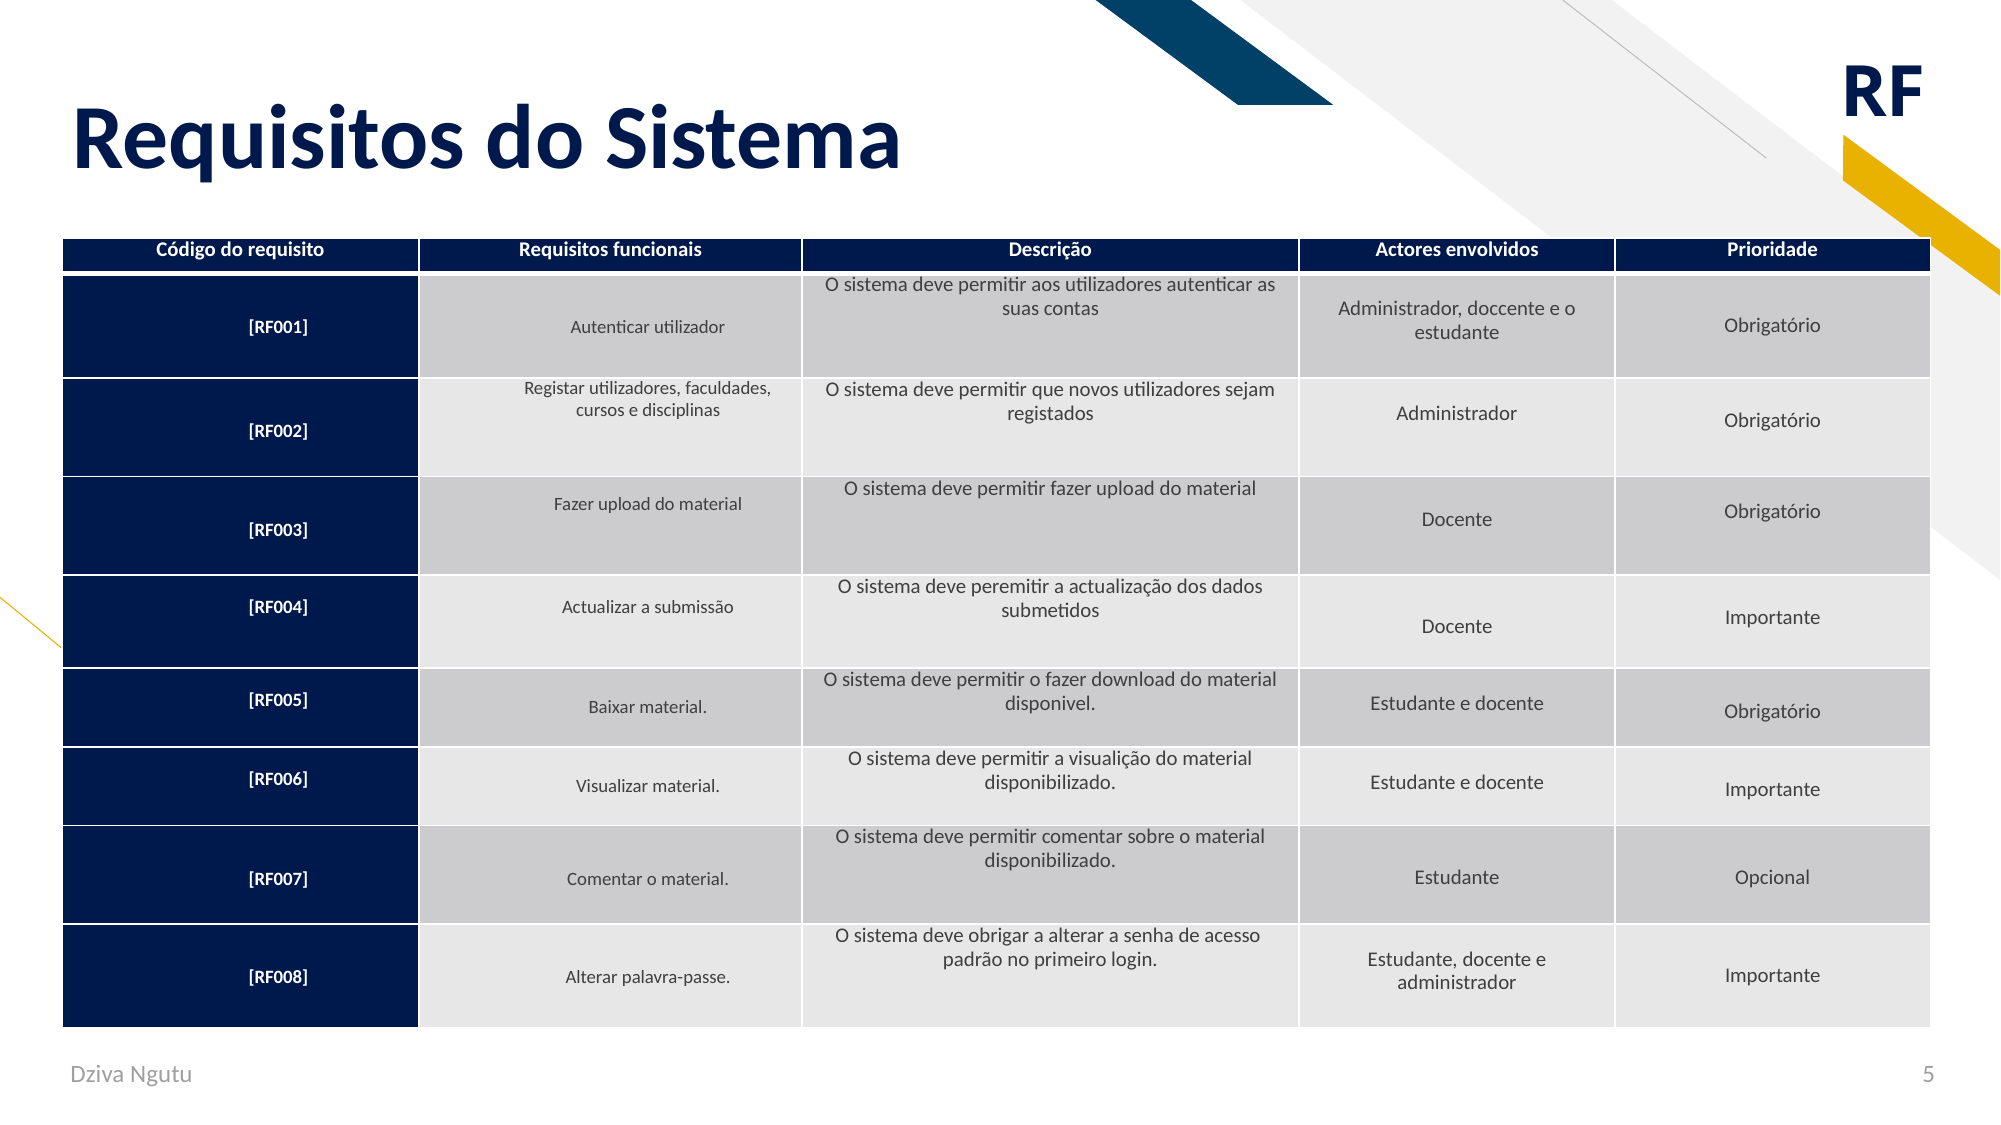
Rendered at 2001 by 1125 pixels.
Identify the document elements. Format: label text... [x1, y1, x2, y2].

table_cell O sistema deve peremitir a actualização dos dados submetidos [803, 576, 1298, 667]
table_cell [RF001] [63, 276, 418, 377]
table_cell Estudante [1300, 826, 1614, 923]
table_cell Docente [1300, 576, 1614, 667]
table_cell O sistema deve permitir aos utilizadores autenticar as suas contas [803, 276, 1298, 377]
table_cell Obrigatório [1616, 669, 1930, 746]
table_header Prioridade [1616, 239, 1930, 271]
table_cell [RF004] [63, 576, 418, 667]
table_cell Opcional [1616, 826, 1930, 923]
table_cell Obrigatório [1616, 276, 1930, 377]
title Requisitos do Sistema [57, 0, 1425, 189]
table_cell O sistema deve permitir o fazer download do material disponivel. [803, 669, 1298, 746]
table_cell Fazer upload do material [420, 477, 801, 574]
table_cell Actualizar a submissão [420, 576, 801, 667]
table_cell Registar utilizadores, faculdades, cursos e disciplinas [420, 379, 801, 476]
table_cell Obrigatório [1616, 477, 1930, 574]
table_cell O sistema deve permitir a visualição do material disponibilizado. [803, 748, 1298, 825]
table_cell Importante [1616, 748, 1930, 825]
table_cell Obrigatório [1616, 379, 1930, 476]
table_cell O sistema deve permitir comentar sobre o material disponibilizado. [803, 826, 1298, 923]
footer Dziva Ngutu [55, 1042, 731, 1103]
table_cell Autenticar utilizador [420, 276, 801, 377]
table_header Actores envolvidos [1300, 239, 1614, 271]
table_cell Estudante e docente [1300, 669, 1614, 746]
slide_number 5 [1828, 1042, 1950, 1103]
table_cell [RF008] [63, 925, 418, 1027]
table_cell Estudante, docente e administrador [1300, 925, 1614, 1027]
table_cell [RF002] [63, 379, 418, 476]
table_cell Comentar o material. [420, 826, 801, 923]
table_header Requisitos funcionais [420, 239, 801, 271]
table_cell [RF006] [63, 748, 418, 825]
table_cell Estudante e docente [1300, 748, 1614, 825]
table_cell Docente [1300, 477, 1614, 574]
table_cell [RF003] [63, 477, 418, 574]
table_cell Visualizar material. [420, 748, 801, 825]
table_cell Importante [1616, 576, 1930, 667]
table_cell Alterar palavra-passe. [420, 925, 801, 1027]
table_header Código do requisito [63, 239, 418, 271]
table_cell [RF007] [63, 826, 418, 923]
table_cell Administrador [1300, 379, 1614, 476]
table_cell O sistema deve permitir que novos utilizadores sejam registados [803, 379, 1298, 476]
table_cell [RF005] [63, 669, 418, 746]
table_header Descrição [803, 239, 1298, 271]
table_cell Baixar material. [420, 669, 801, 746]
table_cell O sistema deve permitir fazer upload do material [803, 477, 1298, 574]
table_cell Importante [1616, 925, 1930, 1027]
table_cell Administrador, doccente e o estudante [1300, 276, 1614, 377]
table_cell O sistema deve obrigar a alterar a senha de acesso padrão no primeiro login. [803, 925, 1298, 1027]
